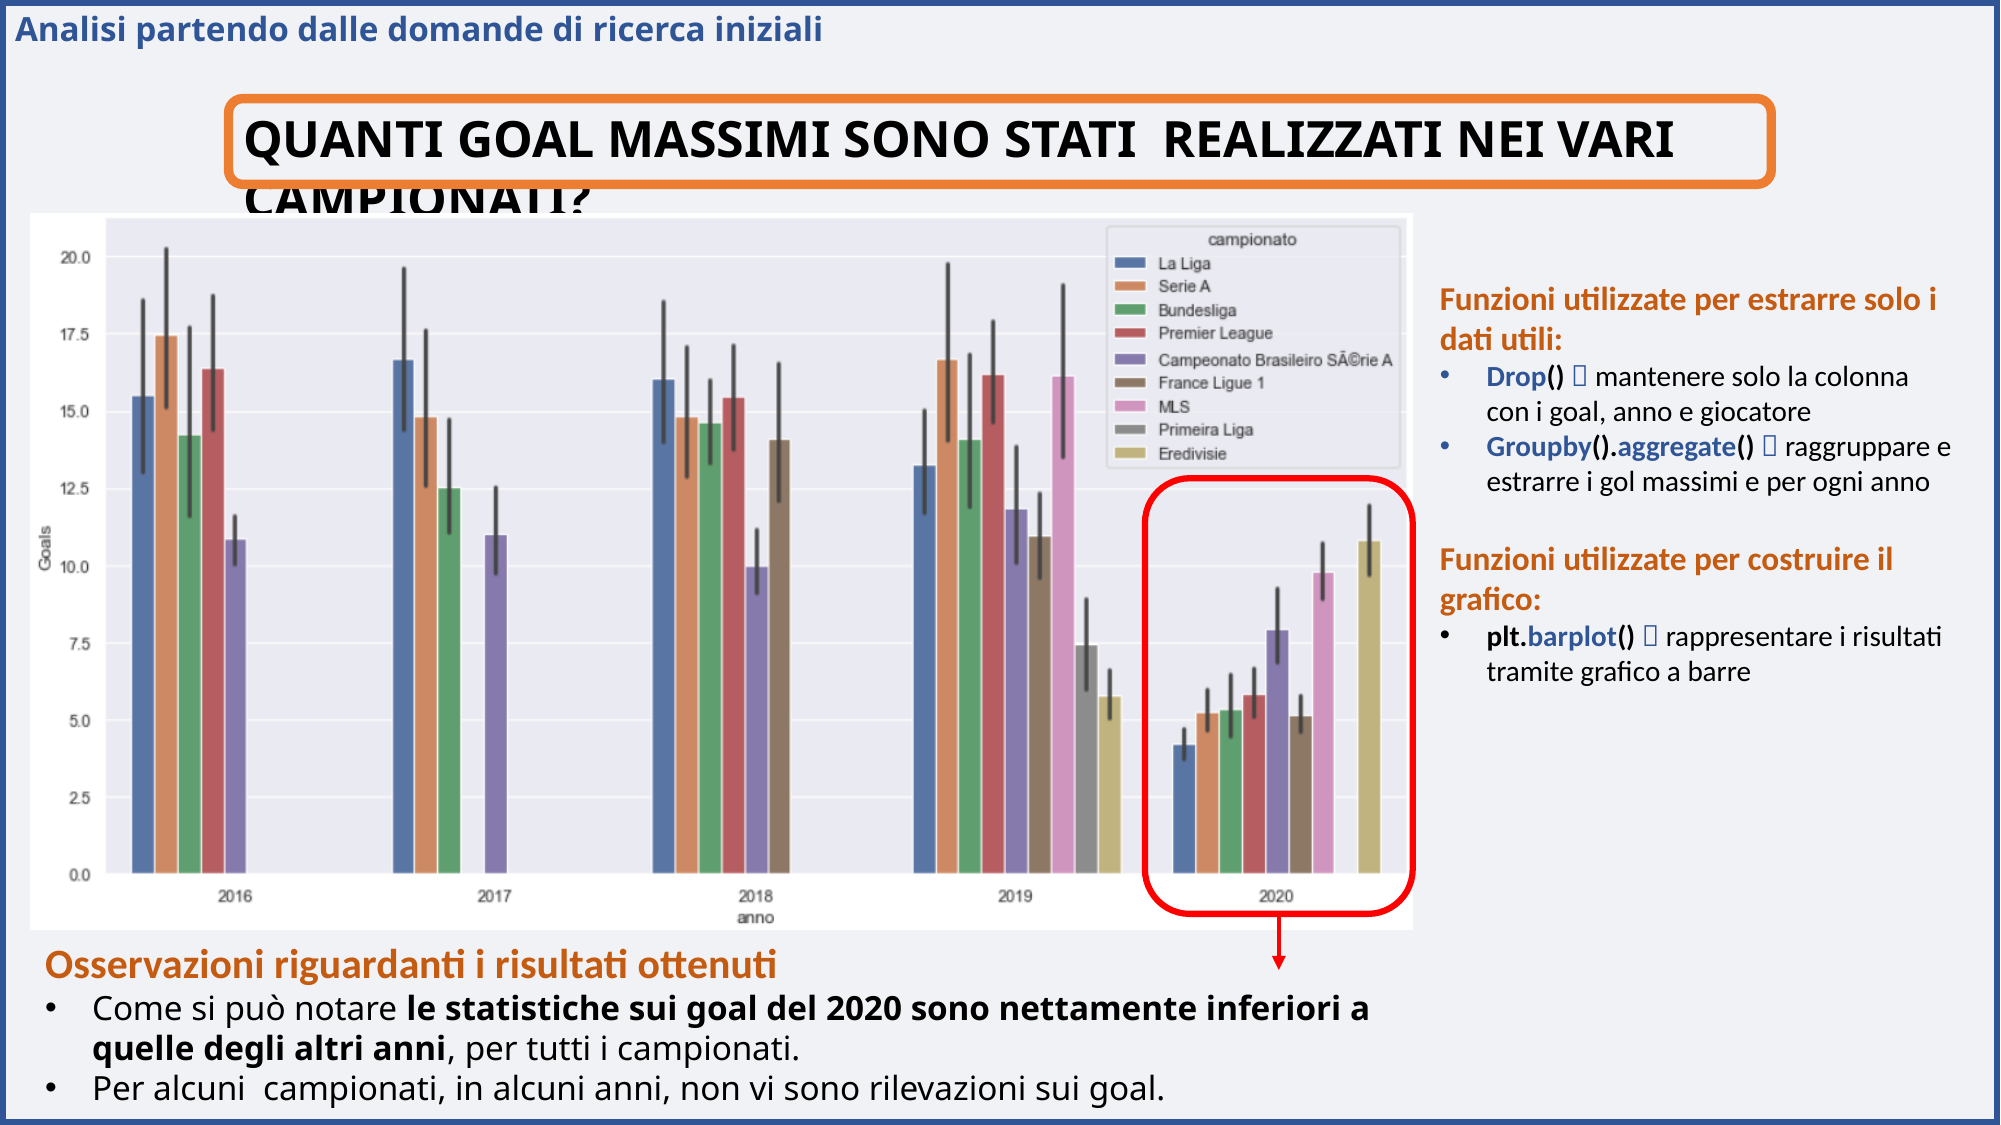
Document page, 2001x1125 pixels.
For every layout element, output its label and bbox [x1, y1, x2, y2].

picture [30, 213, 1413, 930]
text_box [0, 0, 2000, 1125]
